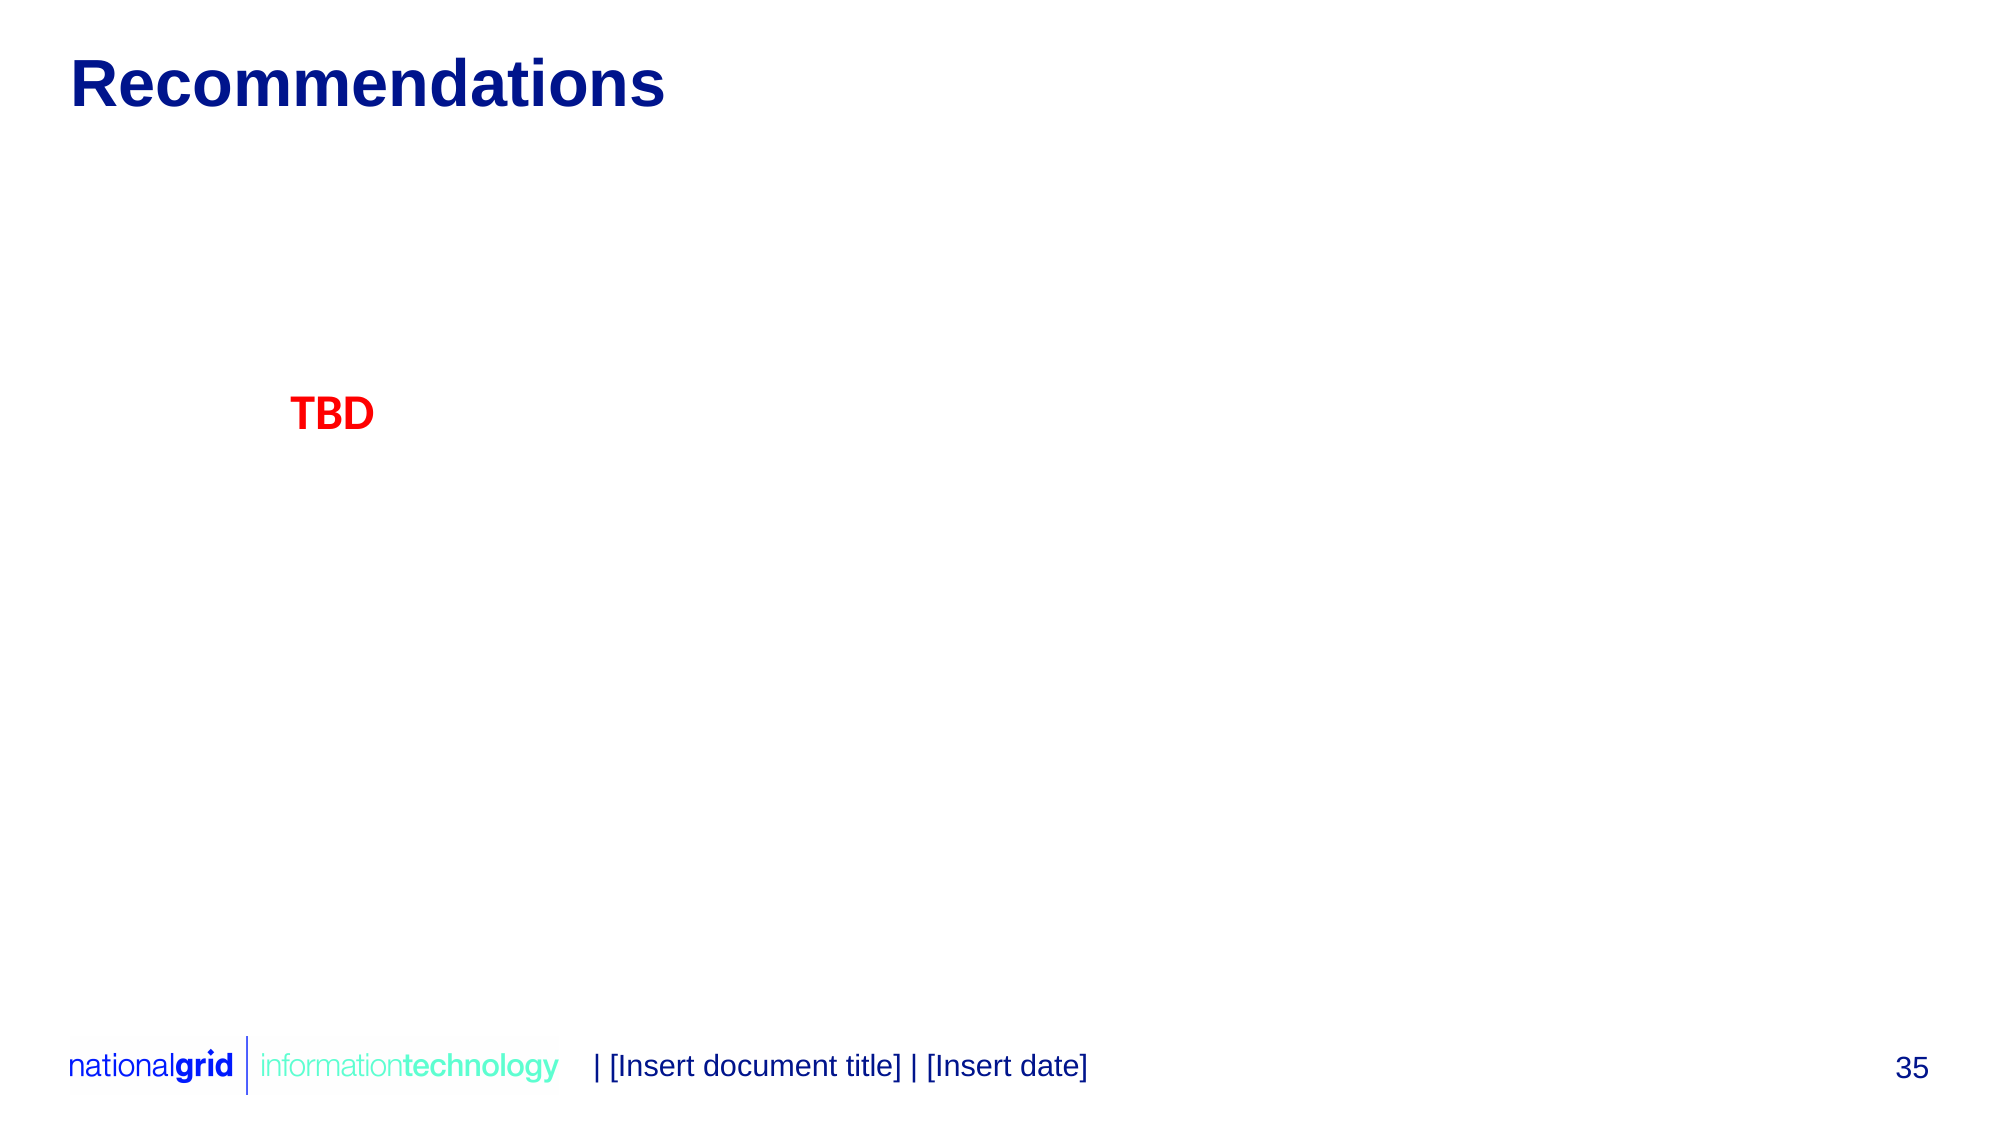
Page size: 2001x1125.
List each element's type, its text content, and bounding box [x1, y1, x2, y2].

picture [70, 1036, 559, 1095]
title Recommendations [70, 40, 1930, 135]
text_box TBD [288, 379, 1148, 440]
footer | [Insert document title] | [Insert date] [593, 1045, 1844, 1083]
